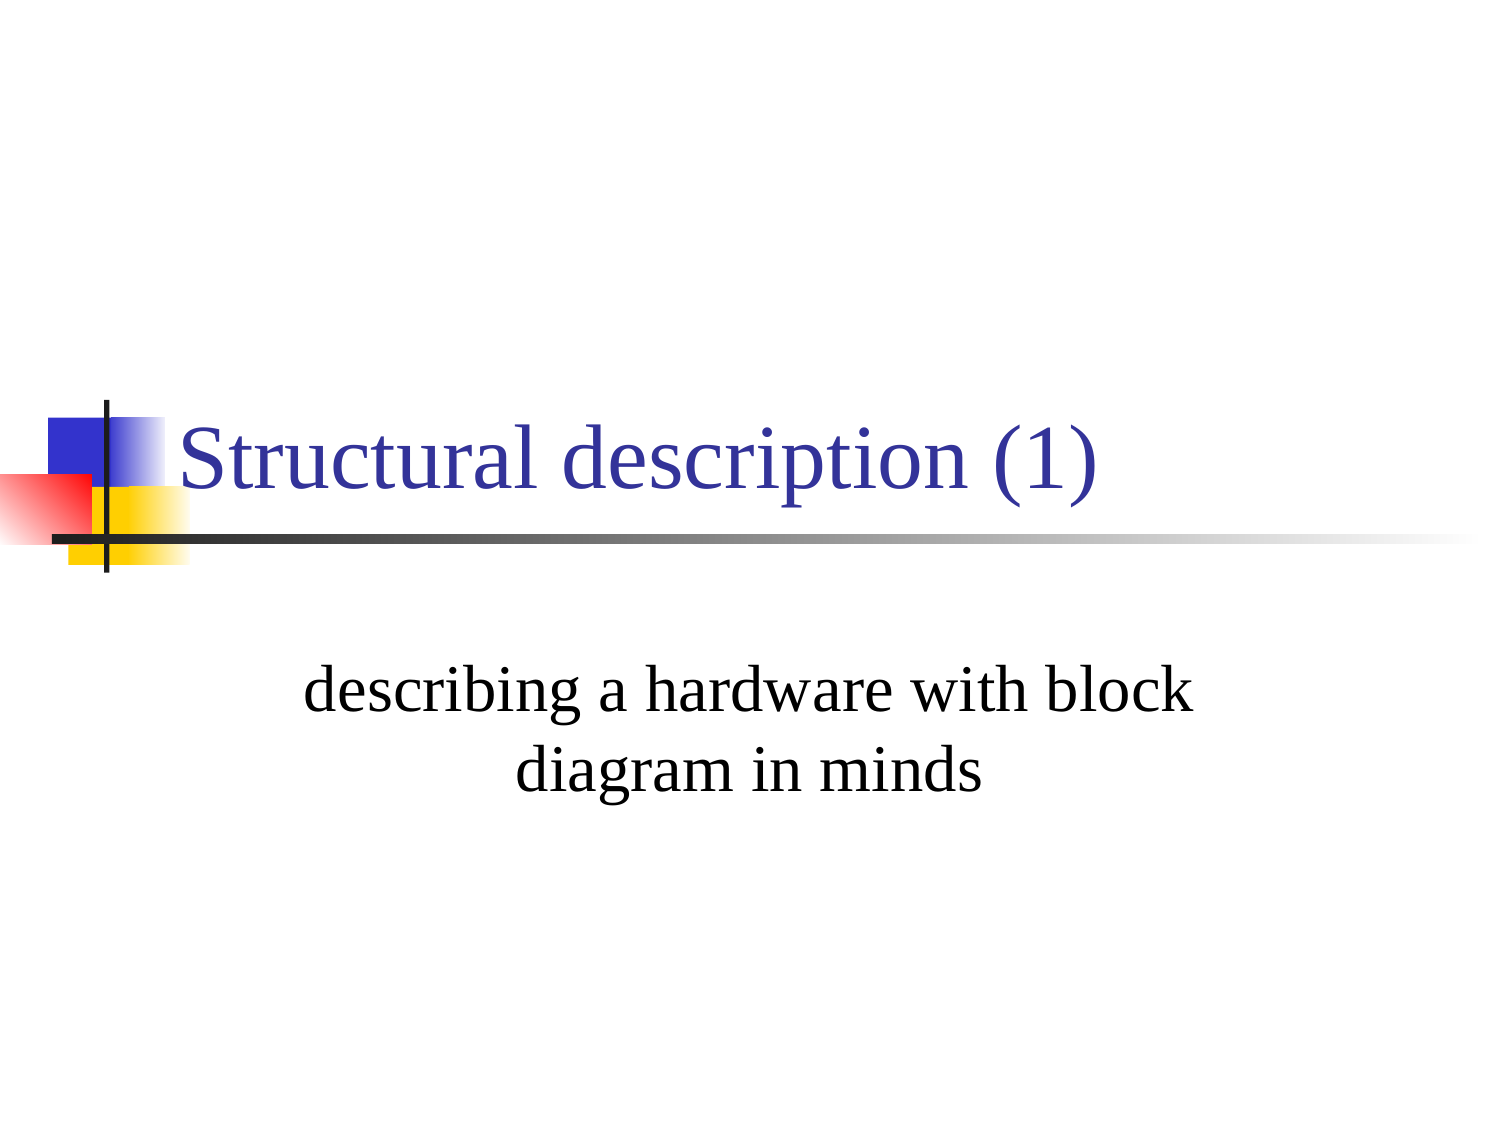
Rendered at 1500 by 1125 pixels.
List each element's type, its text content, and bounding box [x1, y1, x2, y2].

title Structural description (1) [162, 275, 1438, 515]
subtitle describing a hardware with block diagram in minds [225, 637, 1275, 925]
